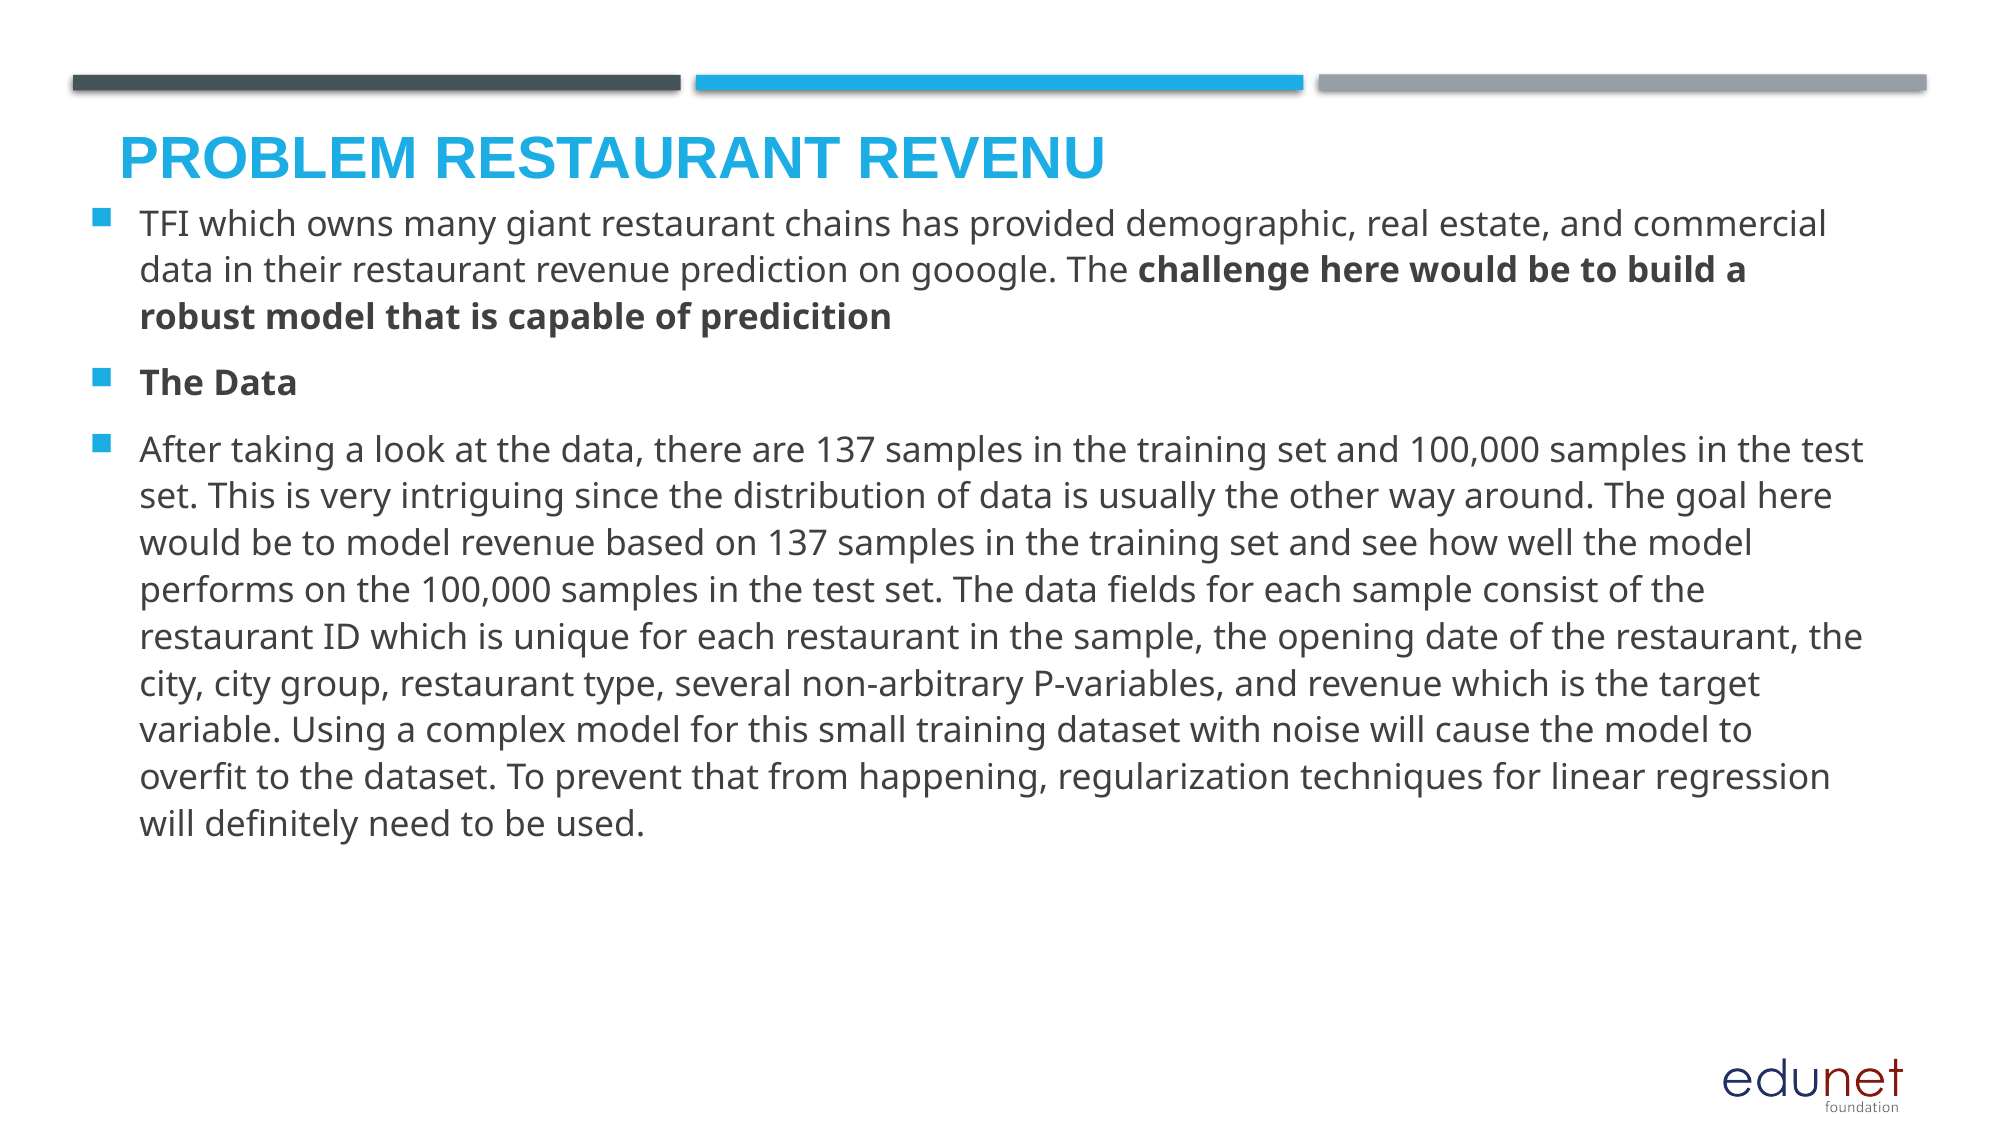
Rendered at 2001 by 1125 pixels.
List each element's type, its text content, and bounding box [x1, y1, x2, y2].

title Problem restaurant revenu [104, 110, 1914, 198]
picture [1719, 1056, 1905, 1116]
list TFI which owns many giant restaurant chains has provided demographic, real estate, and commercial data in their restaurant revenue prediction on gooogle. The challenge here would be to build a robust model that is capable of predicition The Data After taking a look at the data, there are 137 samples in the training set and 100,000 samples in the test set. This is very intriguing since the distribution of data is usually the other way around. The goal here would be to model revenue based on 137 samples in the training set and see how well the model performs on the 100,000 samples in the test set. The data fields for each sample consist of the restaurant ID which is unique for each restaurant in the sample, the opening date of the restaurant, the city, city group, restaurant type, several non-arbitrary P-variables, and revenue which is the target variable. Using a complex model for this small training dataset with noise will cause the model to overfit to the dataset. To prevent that from happening, regularization techniques for linear regression will definitely need to be used. [74, 203, 1884, 970]
